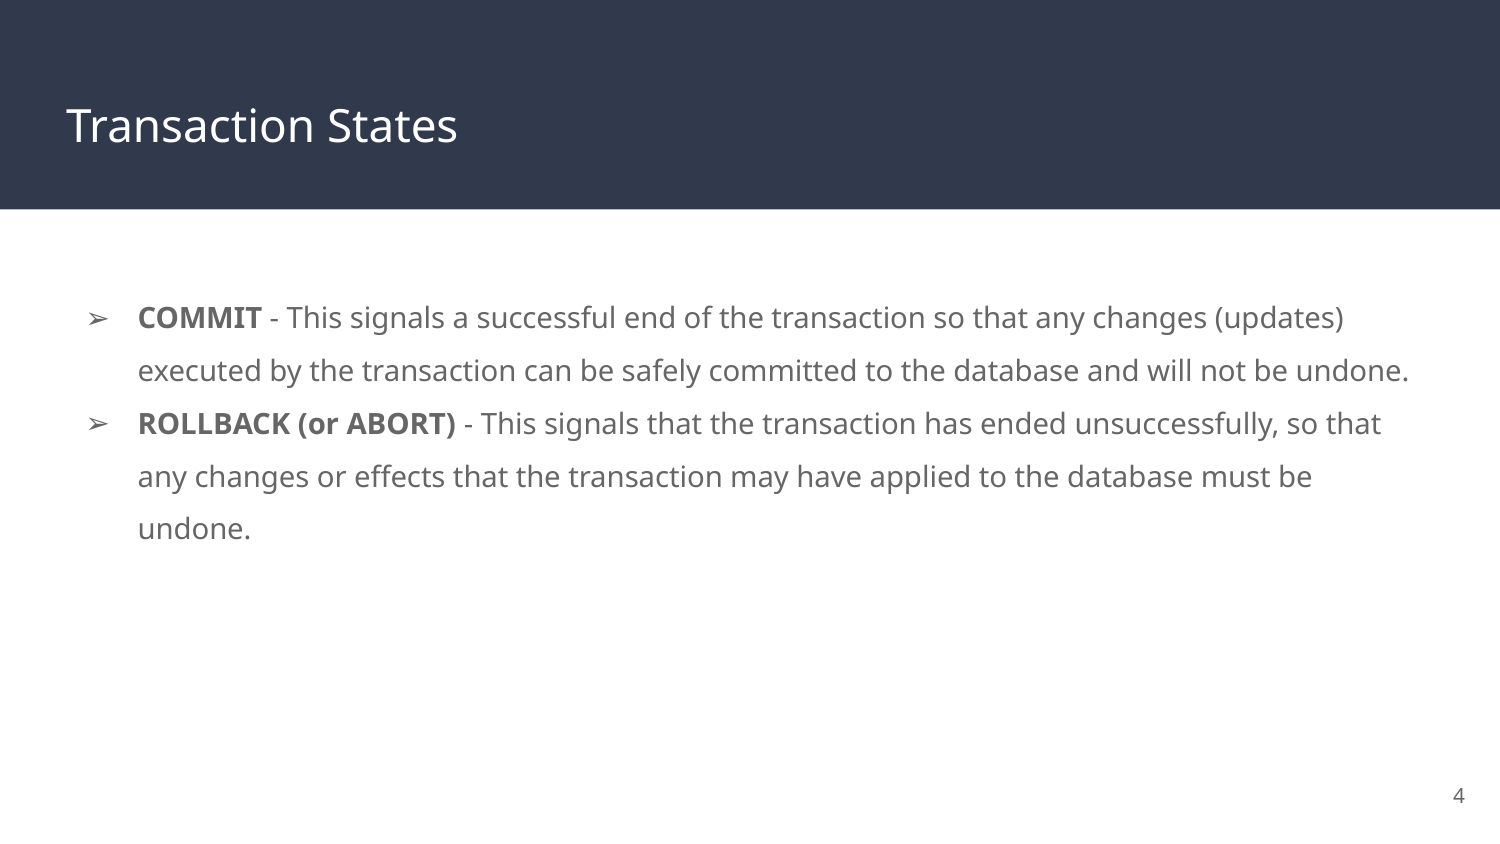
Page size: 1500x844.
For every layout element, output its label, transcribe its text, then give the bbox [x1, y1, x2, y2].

title Transaction States [51, 82, 1449, 185]
list COMMIT - This signals a successful end of the transaction so that any changes (updates) executed by the transaction can be safely committed to the database and will not be undone. ROLLBACK (or ABORT) - This signals that the transaction has ended unsuccessfully, so that any changes or effects that the transaction may have applied to the database must be undone. [47, 266, 1446, 755]
slide_number ‹#› [1389, 764, 1480, 830]
